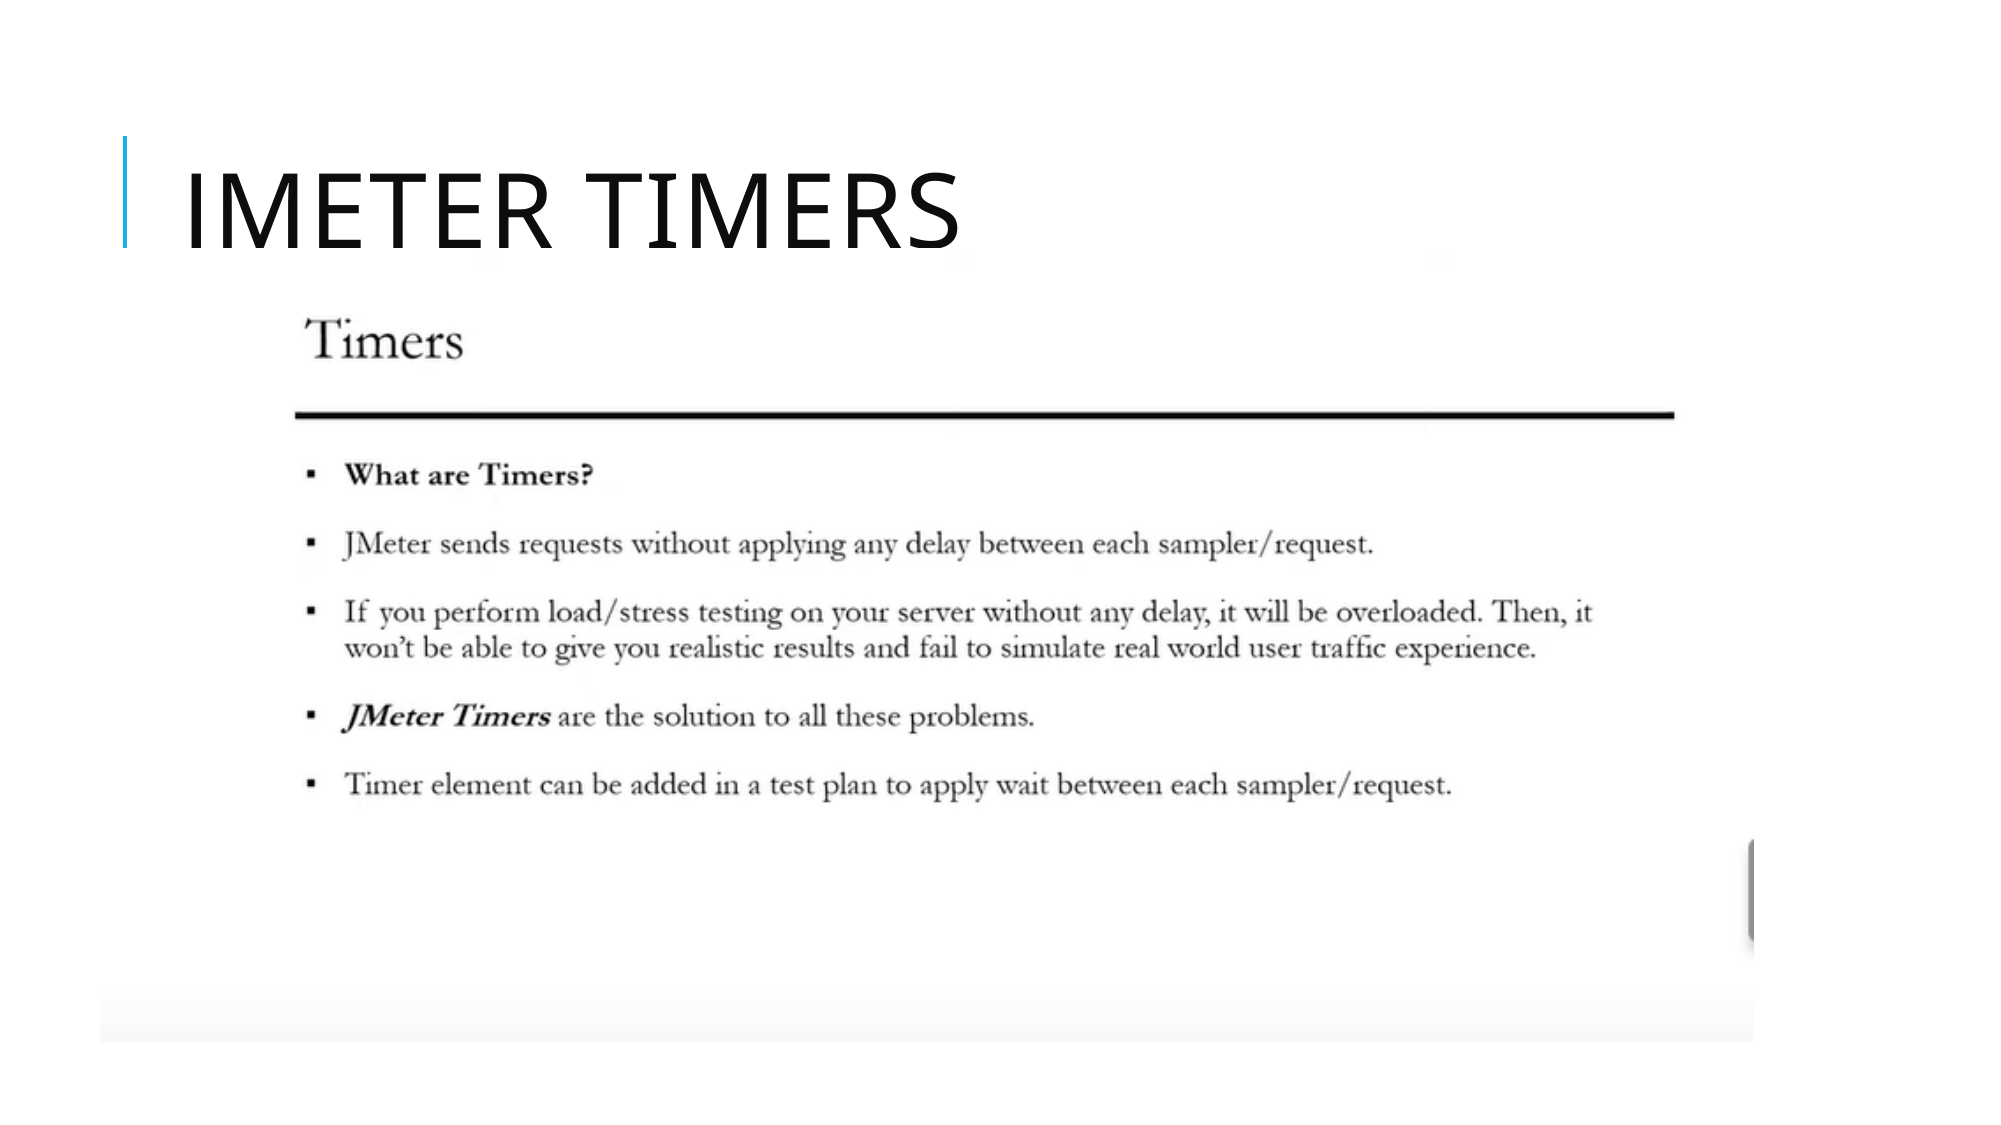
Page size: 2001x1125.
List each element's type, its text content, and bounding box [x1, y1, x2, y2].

title Jmeter Timers [168, 96, 1763, 256]
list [100, 247, 1754, 1042]
